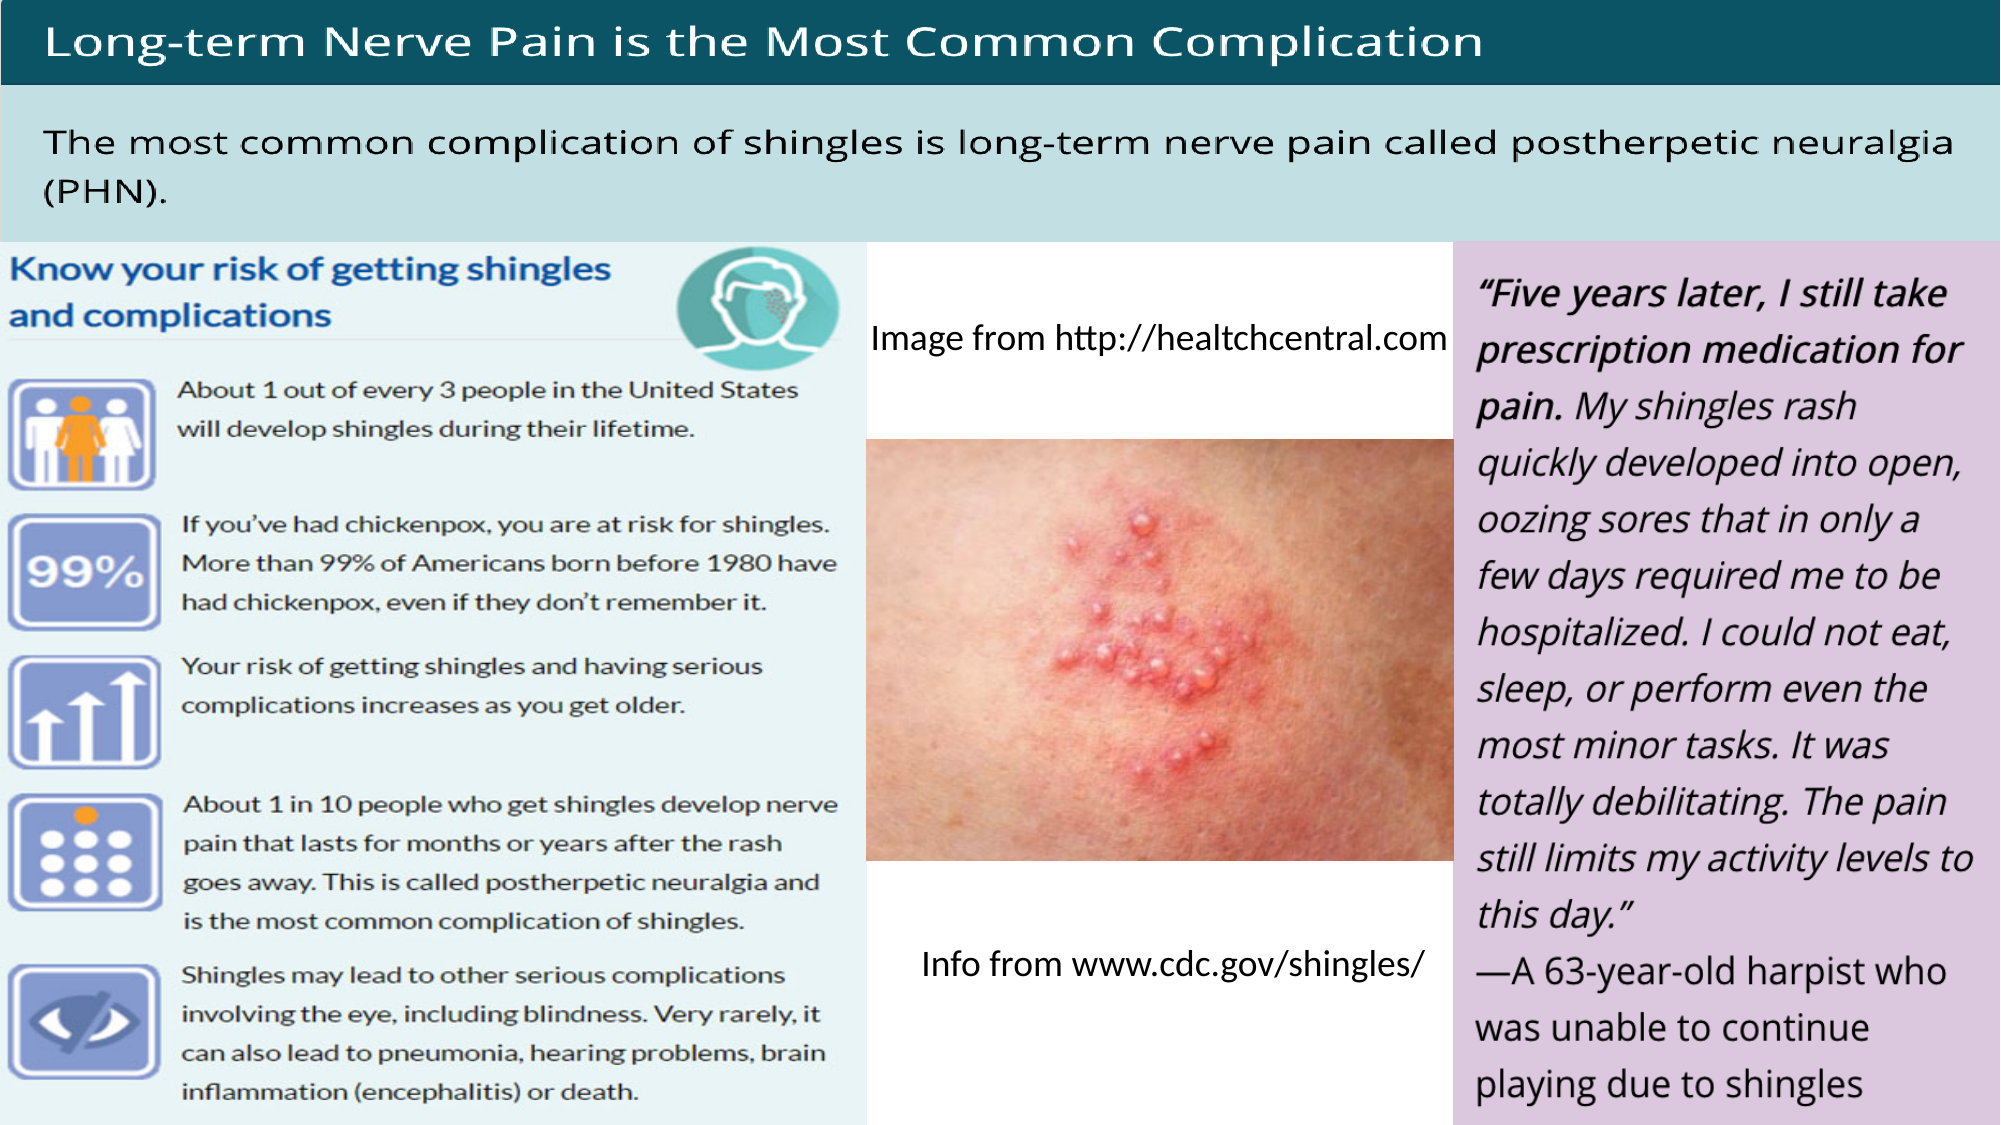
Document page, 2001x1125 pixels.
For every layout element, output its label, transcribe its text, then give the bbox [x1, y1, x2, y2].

text_box Info from www.cdc.gov/shingles/ [906, 931, 1441, 992]
picture [0, 0, 2000, 1125]
text_box Image from http://healtchcentral.com [867, 305, 1453, 366]
